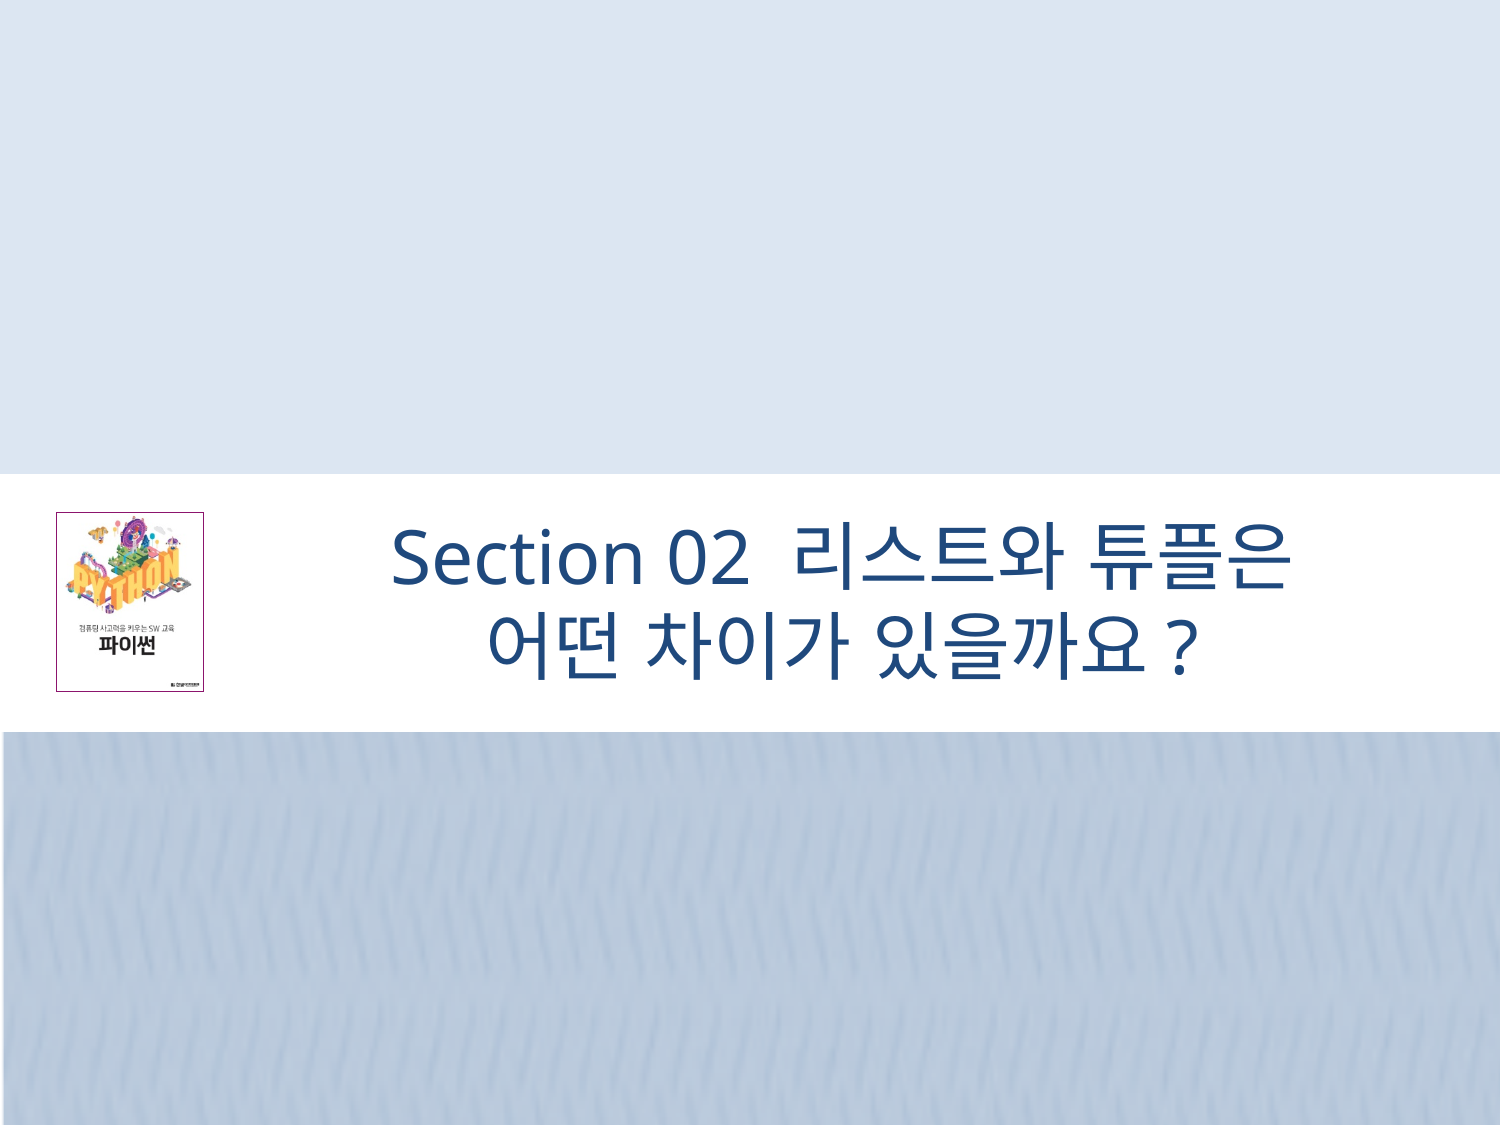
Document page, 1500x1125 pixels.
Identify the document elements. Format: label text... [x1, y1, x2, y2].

picture [57, 513, 203, 691]
title Section 02 리스트와 튜플은 어떤 차이가 있을까요? [240, 543, 1444, 656]
